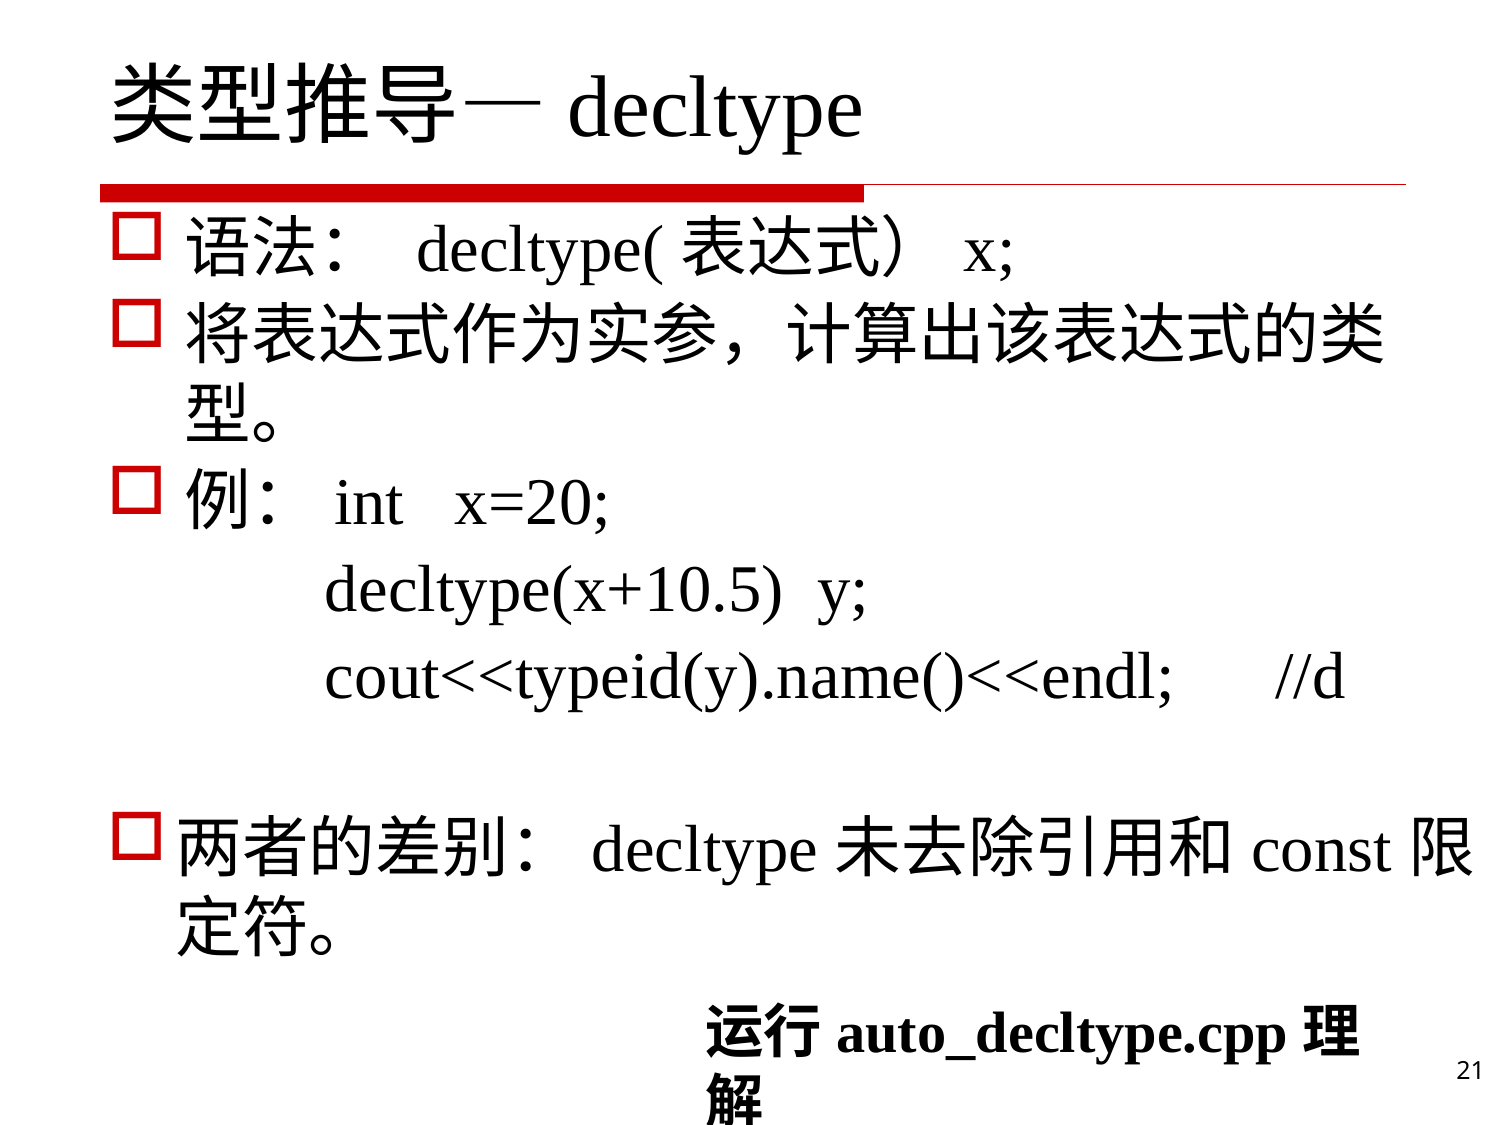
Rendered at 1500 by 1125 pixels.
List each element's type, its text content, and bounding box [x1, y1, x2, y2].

list 语法： decltype(表达式）x; 将表达式作为实参，计算出该表达式的类型。 例：int x=20; decltype(x+10.5) y; cout<<typeid(y).name()<<endl; //d 两者的差别：decltype未去除引用和const限定符。 [92, 197, 1500, 1013]
text_box 运行auto_decltype.cpp理解 [690, 986, 1431, 1125]
title 类型推导—decltype [94, 50, 1407, 161]
footer 21 [1431, 1046, 1500, 1125]
